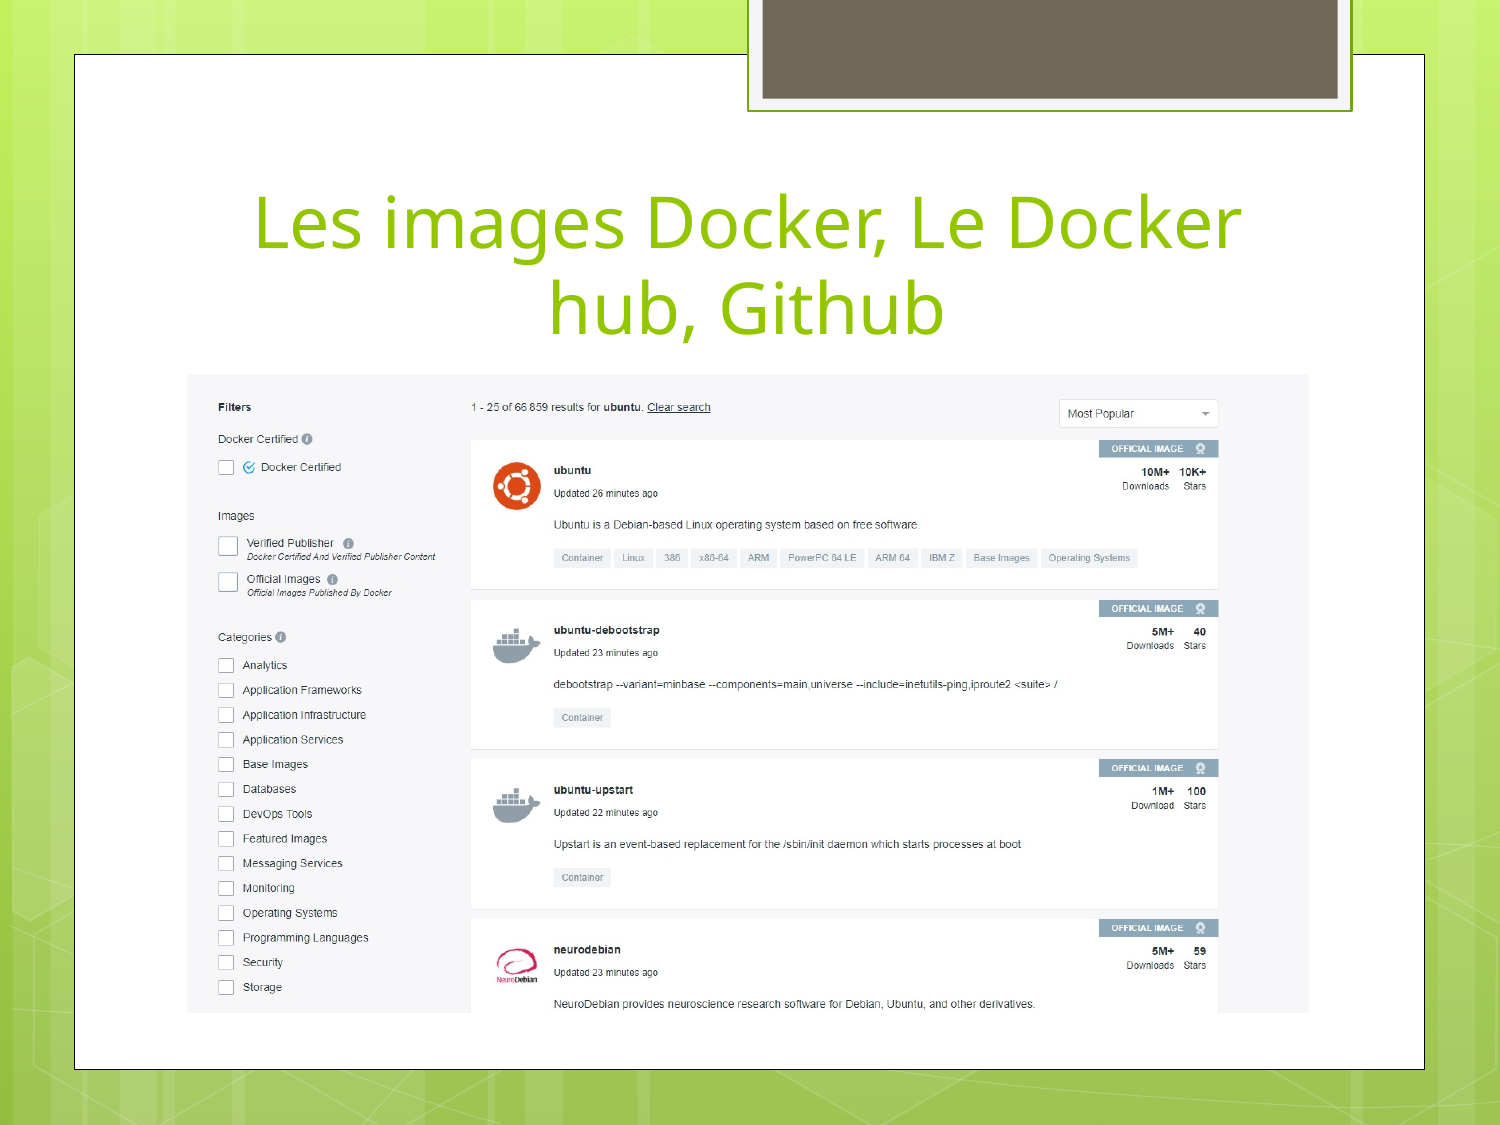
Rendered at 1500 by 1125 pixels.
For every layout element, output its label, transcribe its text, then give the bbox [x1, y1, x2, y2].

title Les images Docker, Le Docker hub, Github [171, 168, 1324, 357]
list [187, 374, 1309, 1013]
